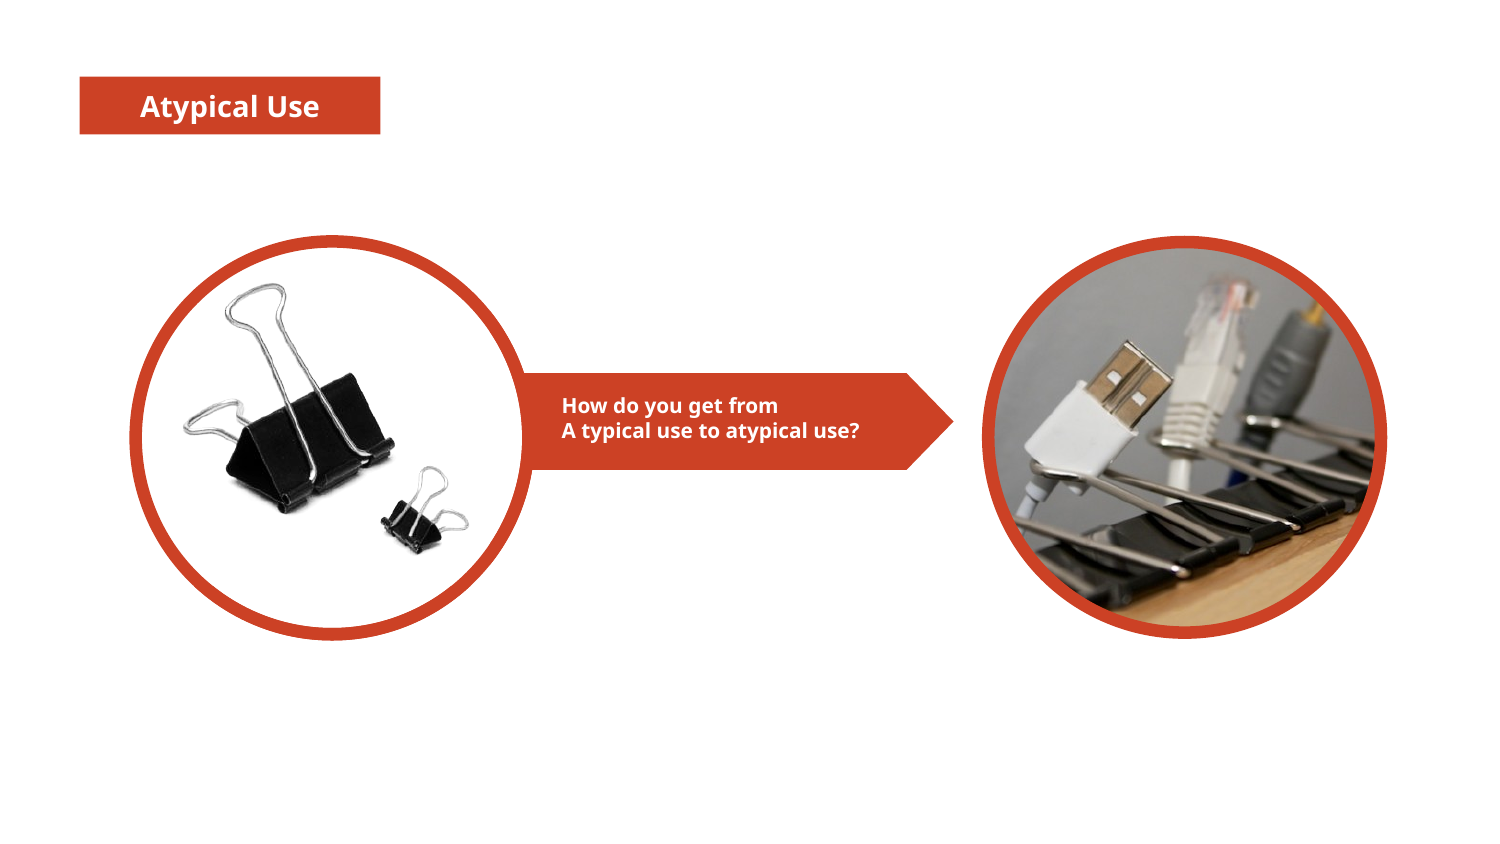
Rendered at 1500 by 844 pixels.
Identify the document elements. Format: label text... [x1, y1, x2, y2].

text_box [494, 326, 529, 549]
text_box Atypical Use [79, 76, 381, 135]
picture [128, 222, 490, 586]
text_box [518, 373, 911, 470]
text_box [918, 384, 954, 459]
picture [987, 241, 1382, 633]
text_box [212, 594, 452, 635]
text_box How do you get from A typical use to atypical use? [546, 377, 918, 484]
